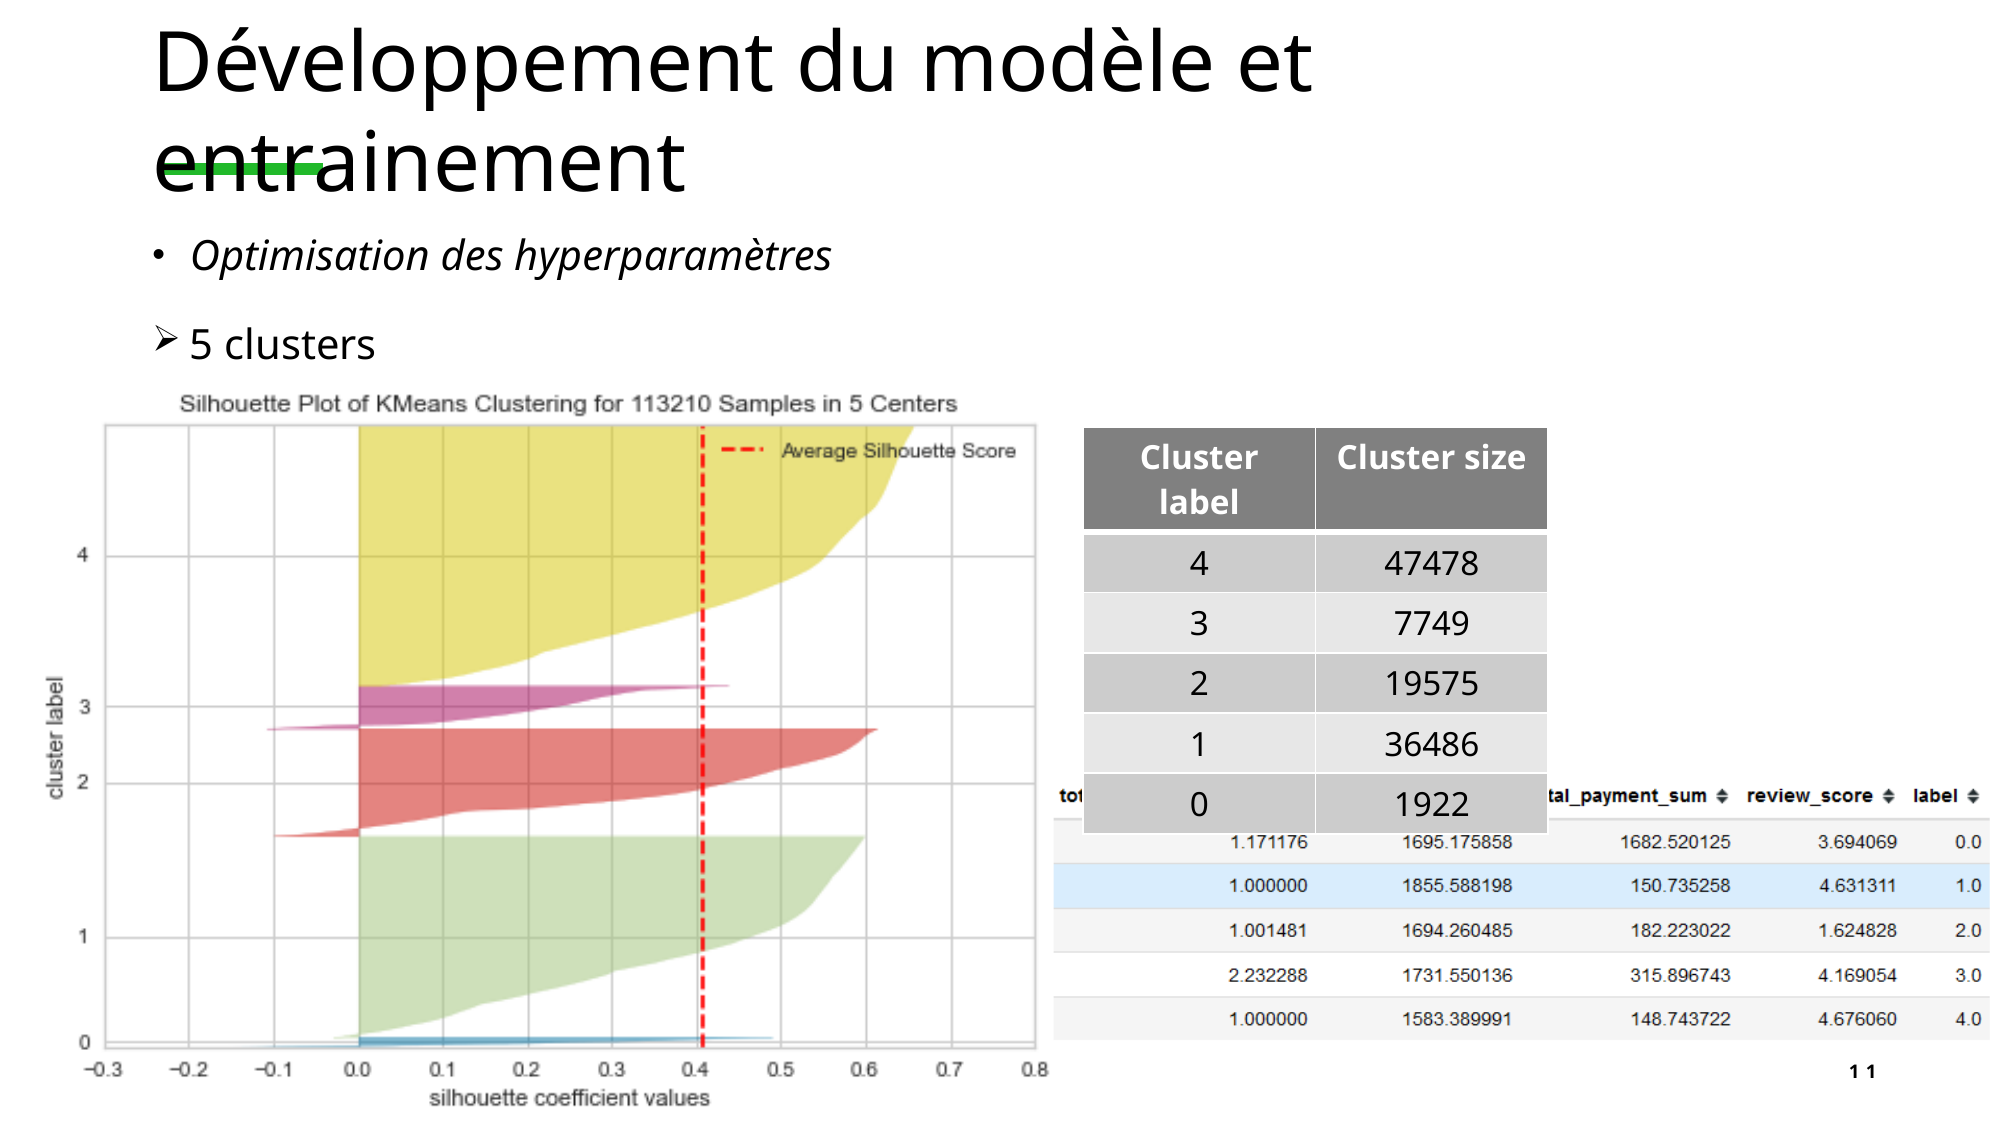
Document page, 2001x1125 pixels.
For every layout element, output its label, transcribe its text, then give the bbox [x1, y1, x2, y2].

picture [34, 381, 2000, 1125]
table_cell 1 [1084, 714, 1315, 772]
title Développement du modèle et entrainement [137, 0, 1838, 216]
table_header Cluster size [1316, 428, 1547, 529]
slide_number 11 [1772, 1043, 1892, 1103]
table_cell 7749 [1316, 593, 1547, 652]
table_cell 47478 [1316, 535, 1547, 592]
table_cell 36486 [1316, 714, 1547, 772]
table_cell 2 [1084, 654, 1315, 712]
table_cell 19575 [1316, 654, 1547, 712]
table_cell 3 [1084, 593, 1315, 652]
table_cell 4 [1084, 535, 1315, 592]
text_box Optimisation des hyperparamètres 5 clusters [137, 206, 879, 381]
table_header Cluster label [1084, 428, 1315, 529]
